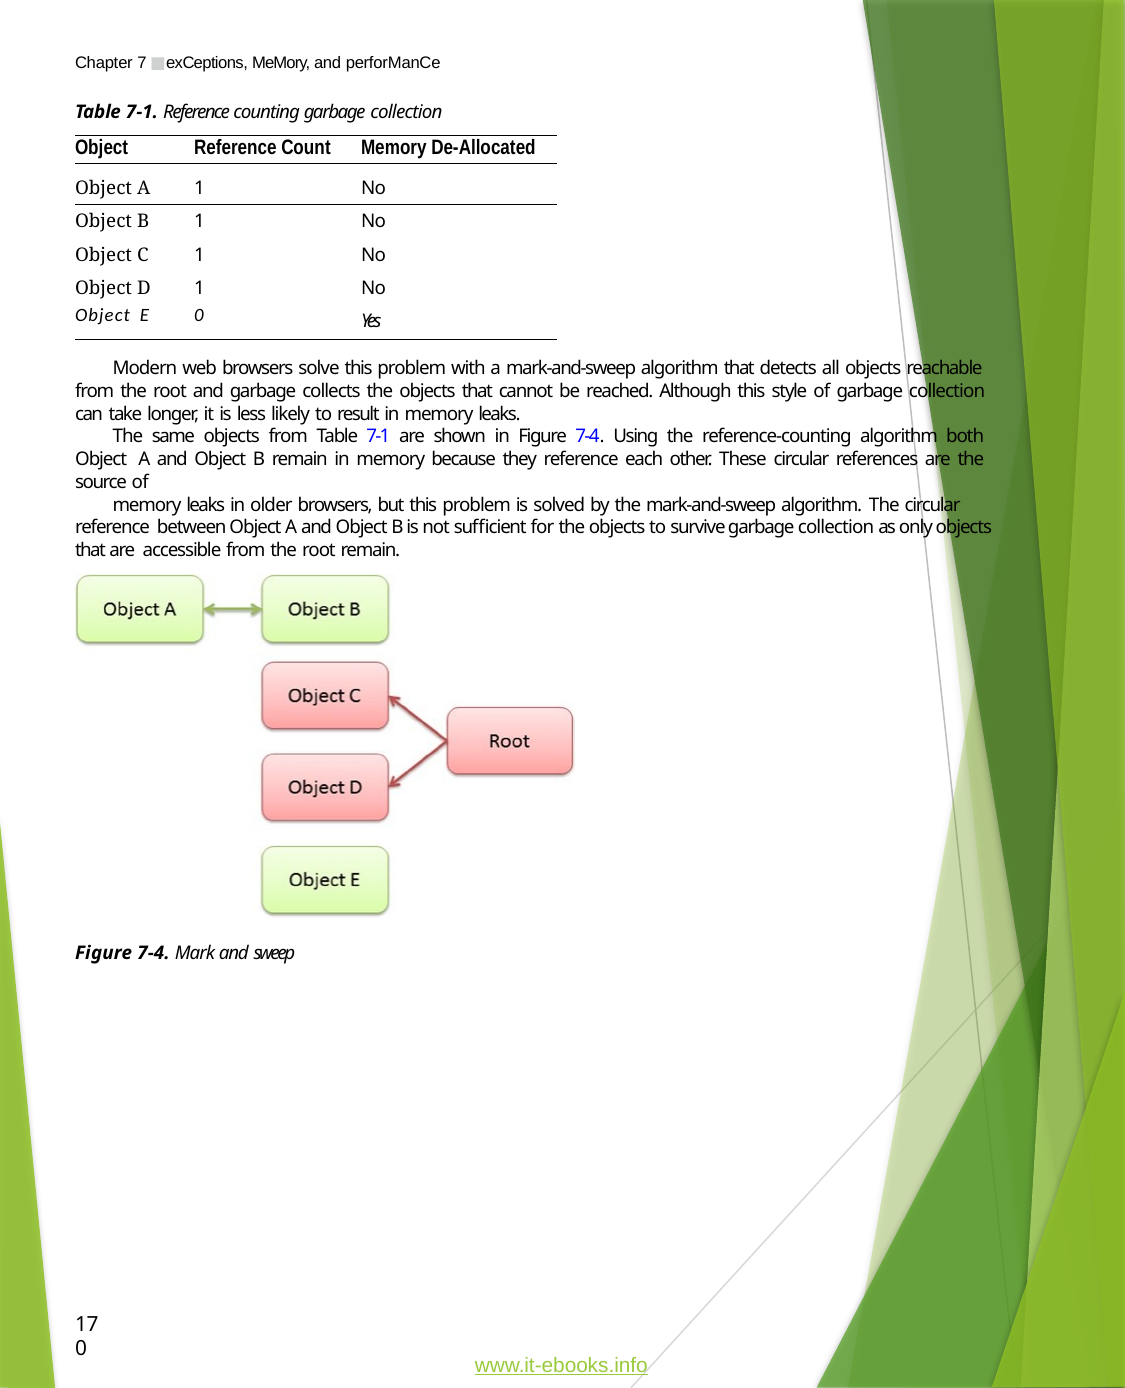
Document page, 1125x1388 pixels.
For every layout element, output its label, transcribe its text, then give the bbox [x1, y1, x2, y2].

table_cell No [346, 164, 557, 204]
text_box Figure 7-4. Mark and sweep [72, 938, 1015, 990]
text_box Modern web browsers solve this problem with a mark-and-sweep algorithm that detects all objects reachable from the root and garbage collects the objects that cannot be reached. Although this style of garbage collection can take longer, it is less likely to result in memory leaks. The same objects from Table 7-1 are shown in Figure 7-4. Using the reference-counting algorithm both Object A and Object B remain in memory because they reference each other. These circular references are the source of memory leaks in older browsers, but this problem is solved by the mark-and-sweep algorithm. The circular reference between Object A and Object B is not sufficient for the objects to survive garbage collection as only objects that are accessible from the root remain. [72, 354, 1007, 538]
text_box [74, 574, 575, 918]
table_cell Object E [75, 304, 172, 339]
table_cell 1 [172, 205, 346, 238]
table_header Object [75, 136, 172, 163]
table_cell Object D [75, 271, 172, 304]
table_cell 1 [172, 271, 346, 304]
table_header Memory De-Allocated [346, 136, 557, 163]
table_cell Object A [75, 164, 172, 204]
table_cell No [346, 205, 557, 238]
table_cell No [346, 238, 557, 271]
table_cell Yes [346, 304, 557, 339]
table_header Reference Count [172, 136, 346, 163]
text_box 170 [72, 1311, 107, 1360]
table_cell 0 [172, 304, 346, 339]
table_cell 1 [172, 238, 346, 271]
table_cell No [346, 271, 557, 304]
table_cell Object B [75, 205, 172, 238]
text_box www.it-ebooks.info [472, 1351, 652, 1377]
table_cell Object C [75, 238, 172, 271]
text_box Chapter 7 ■ exCeptions, MeMory, and perforManCe Table 7-1. Reference counting garbage collection [72, 49, 462, 123]
table_cell 1 [172, 164, 346, 204]
